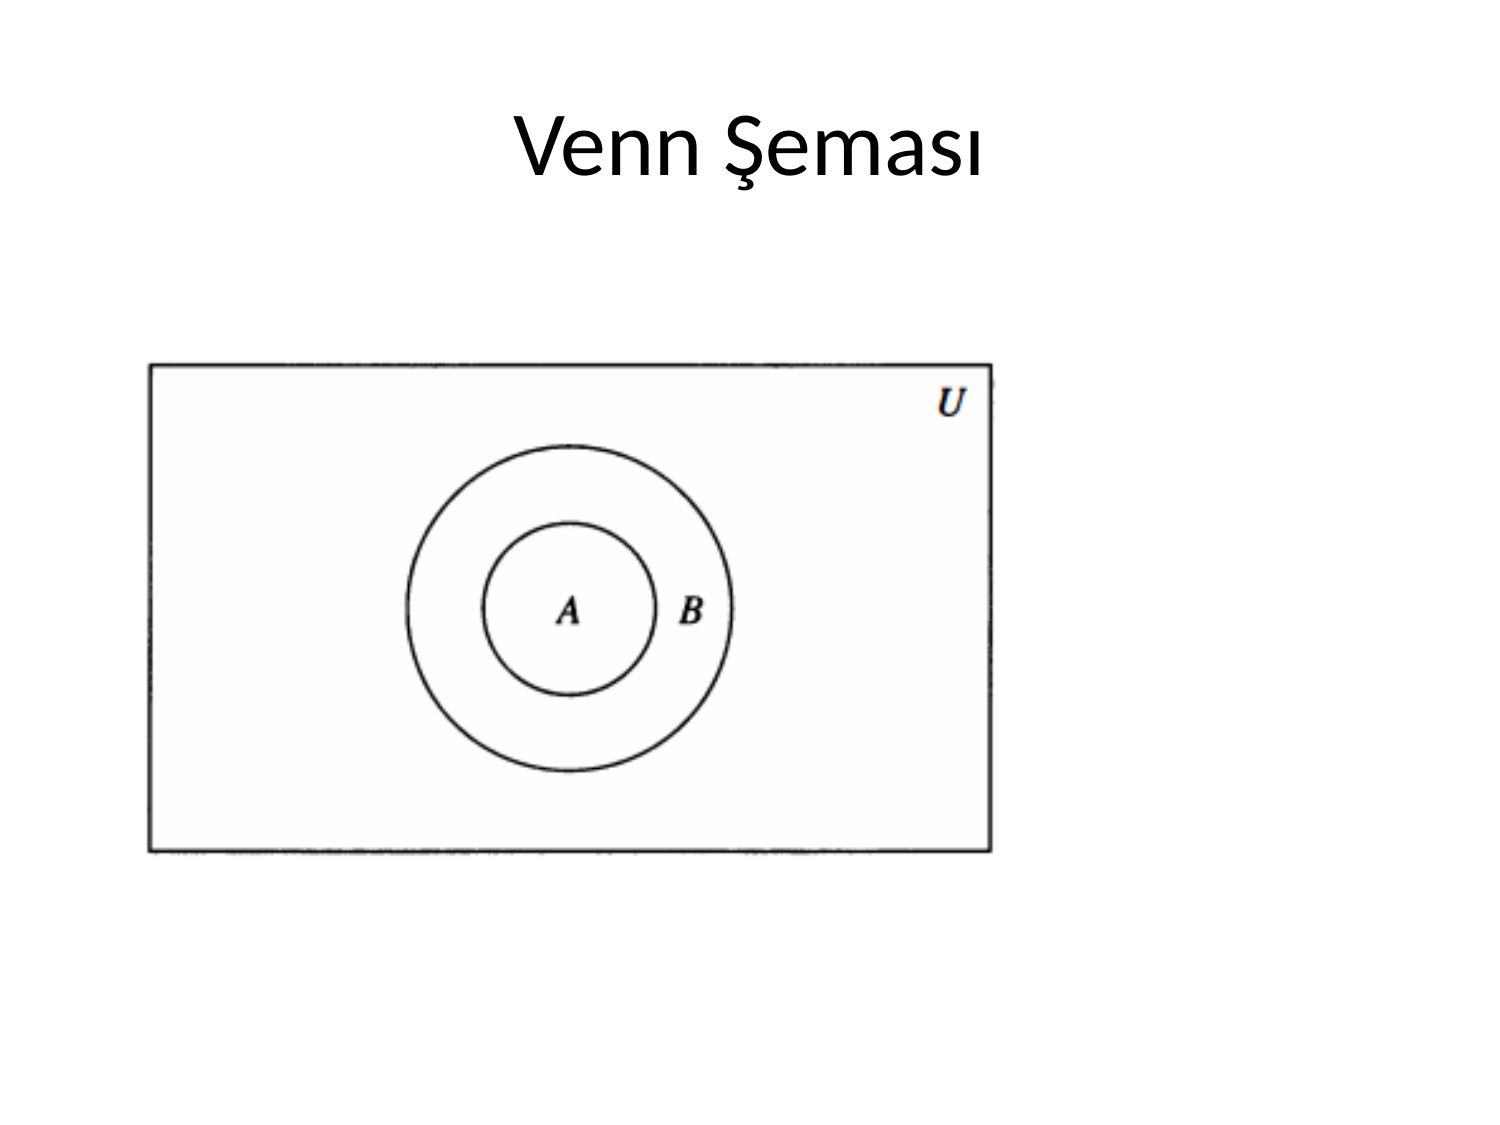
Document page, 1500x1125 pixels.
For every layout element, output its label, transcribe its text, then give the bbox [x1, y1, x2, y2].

title Venn Şeması [75, 45, 1425, 233]
picture [128, 339, 1079, 889]
